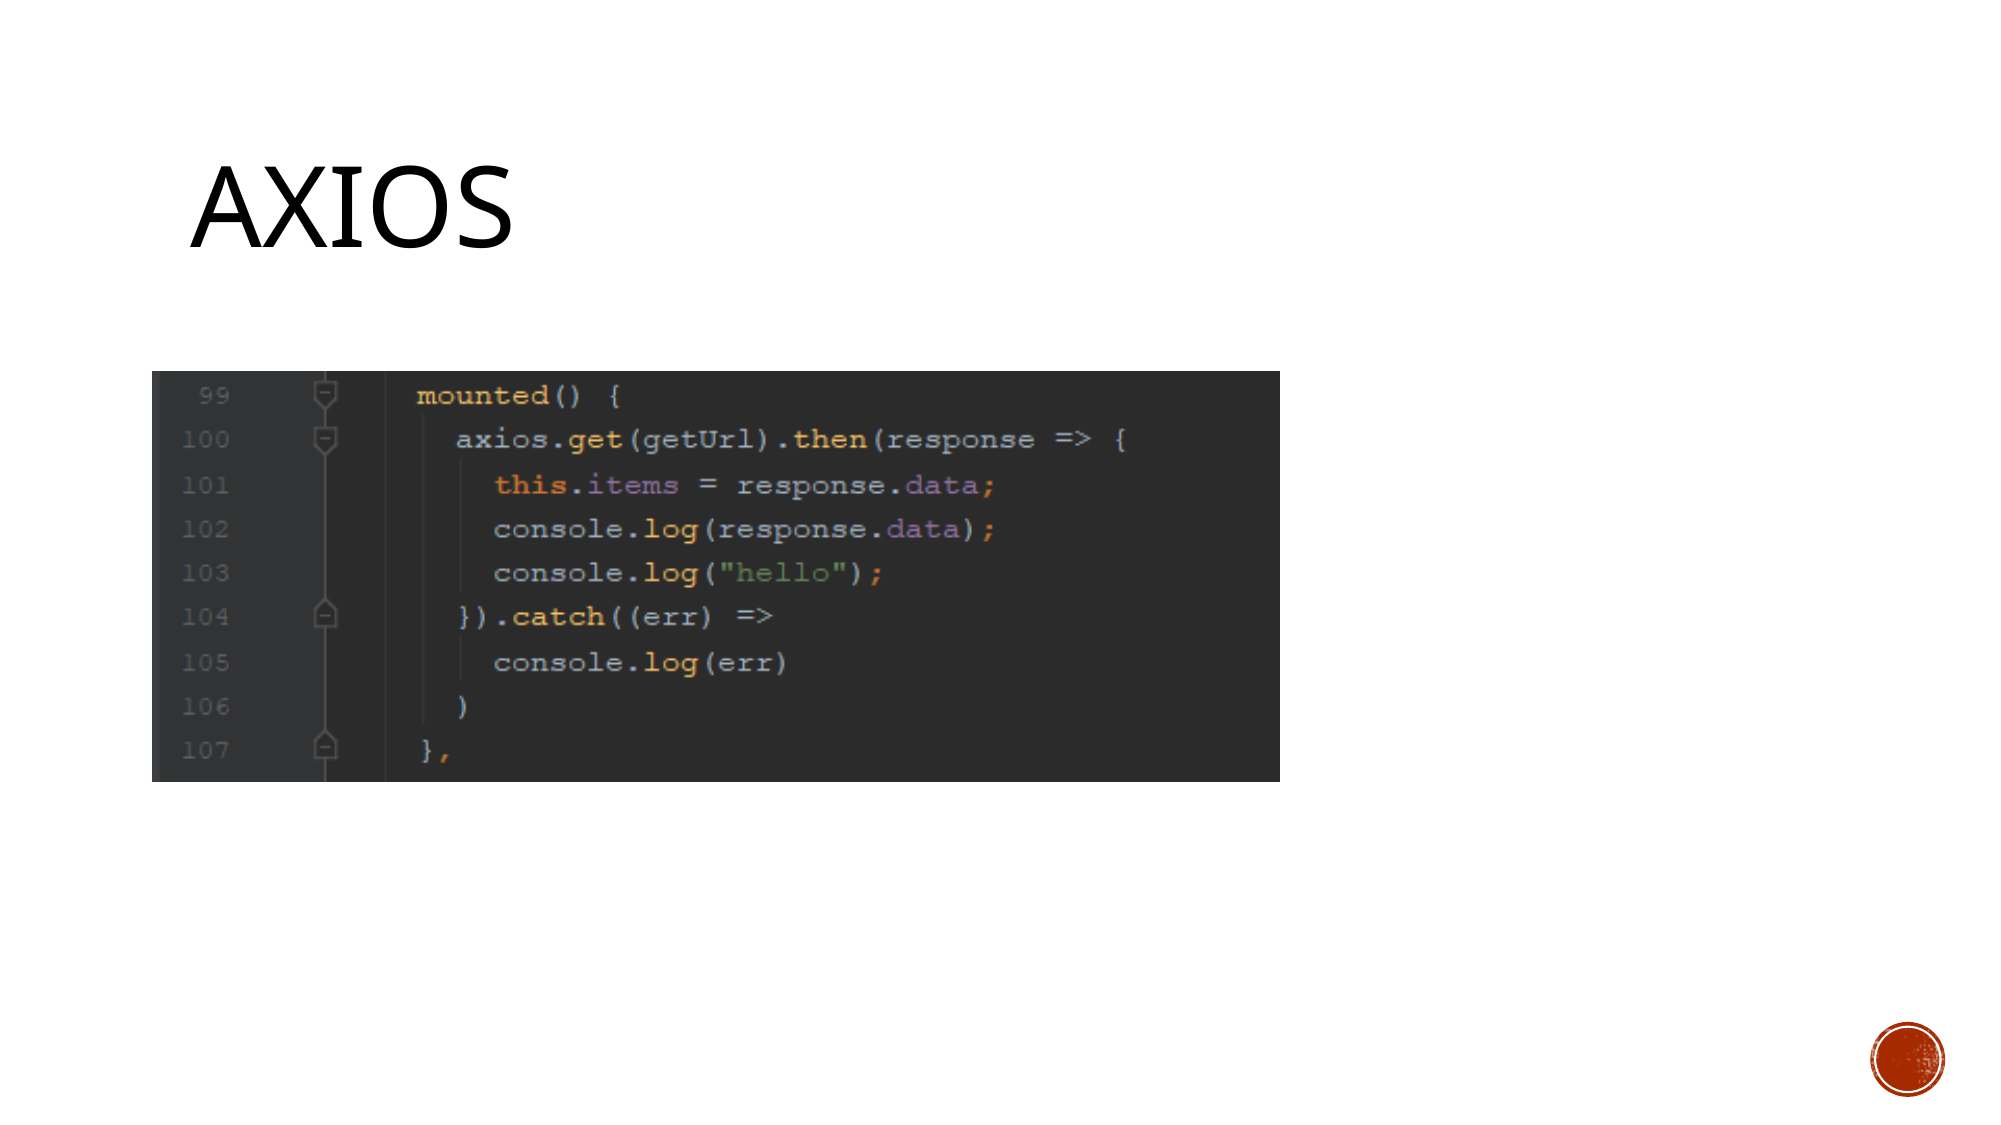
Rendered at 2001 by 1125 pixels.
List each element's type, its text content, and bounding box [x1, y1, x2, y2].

picture [152, 371, 1280, 782]
title axios [175, 79, 686, 344]
